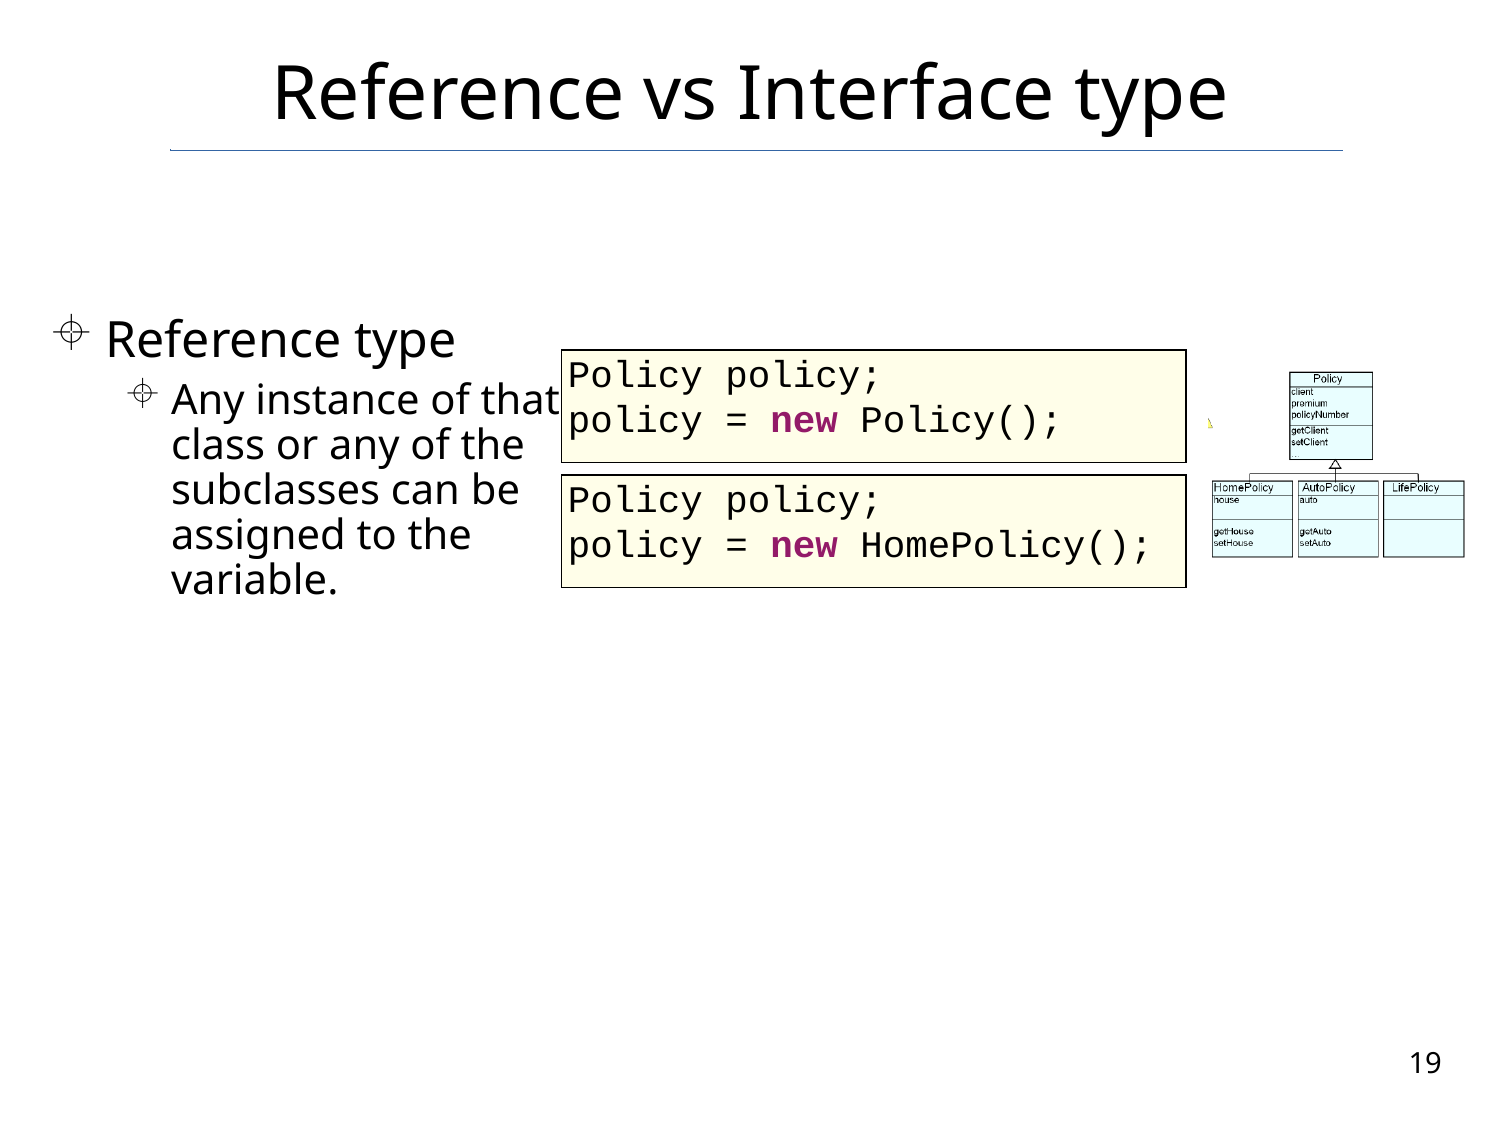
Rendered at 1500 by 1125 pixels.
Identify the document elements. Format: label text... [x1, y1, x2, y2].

title Reference vs Interface type [74, 0, 1426, 179]
slide_number 19 [1399, 1044, 1452, 1095]
picture [1207, 366, 1467, 561]
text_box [561, 349, 1187, 463]
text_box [561, 474, 1187, 588]
list Reference type Any instance of that class or any of the subclasses can be assigned to the variable. [41, 251, 618, 1012]
